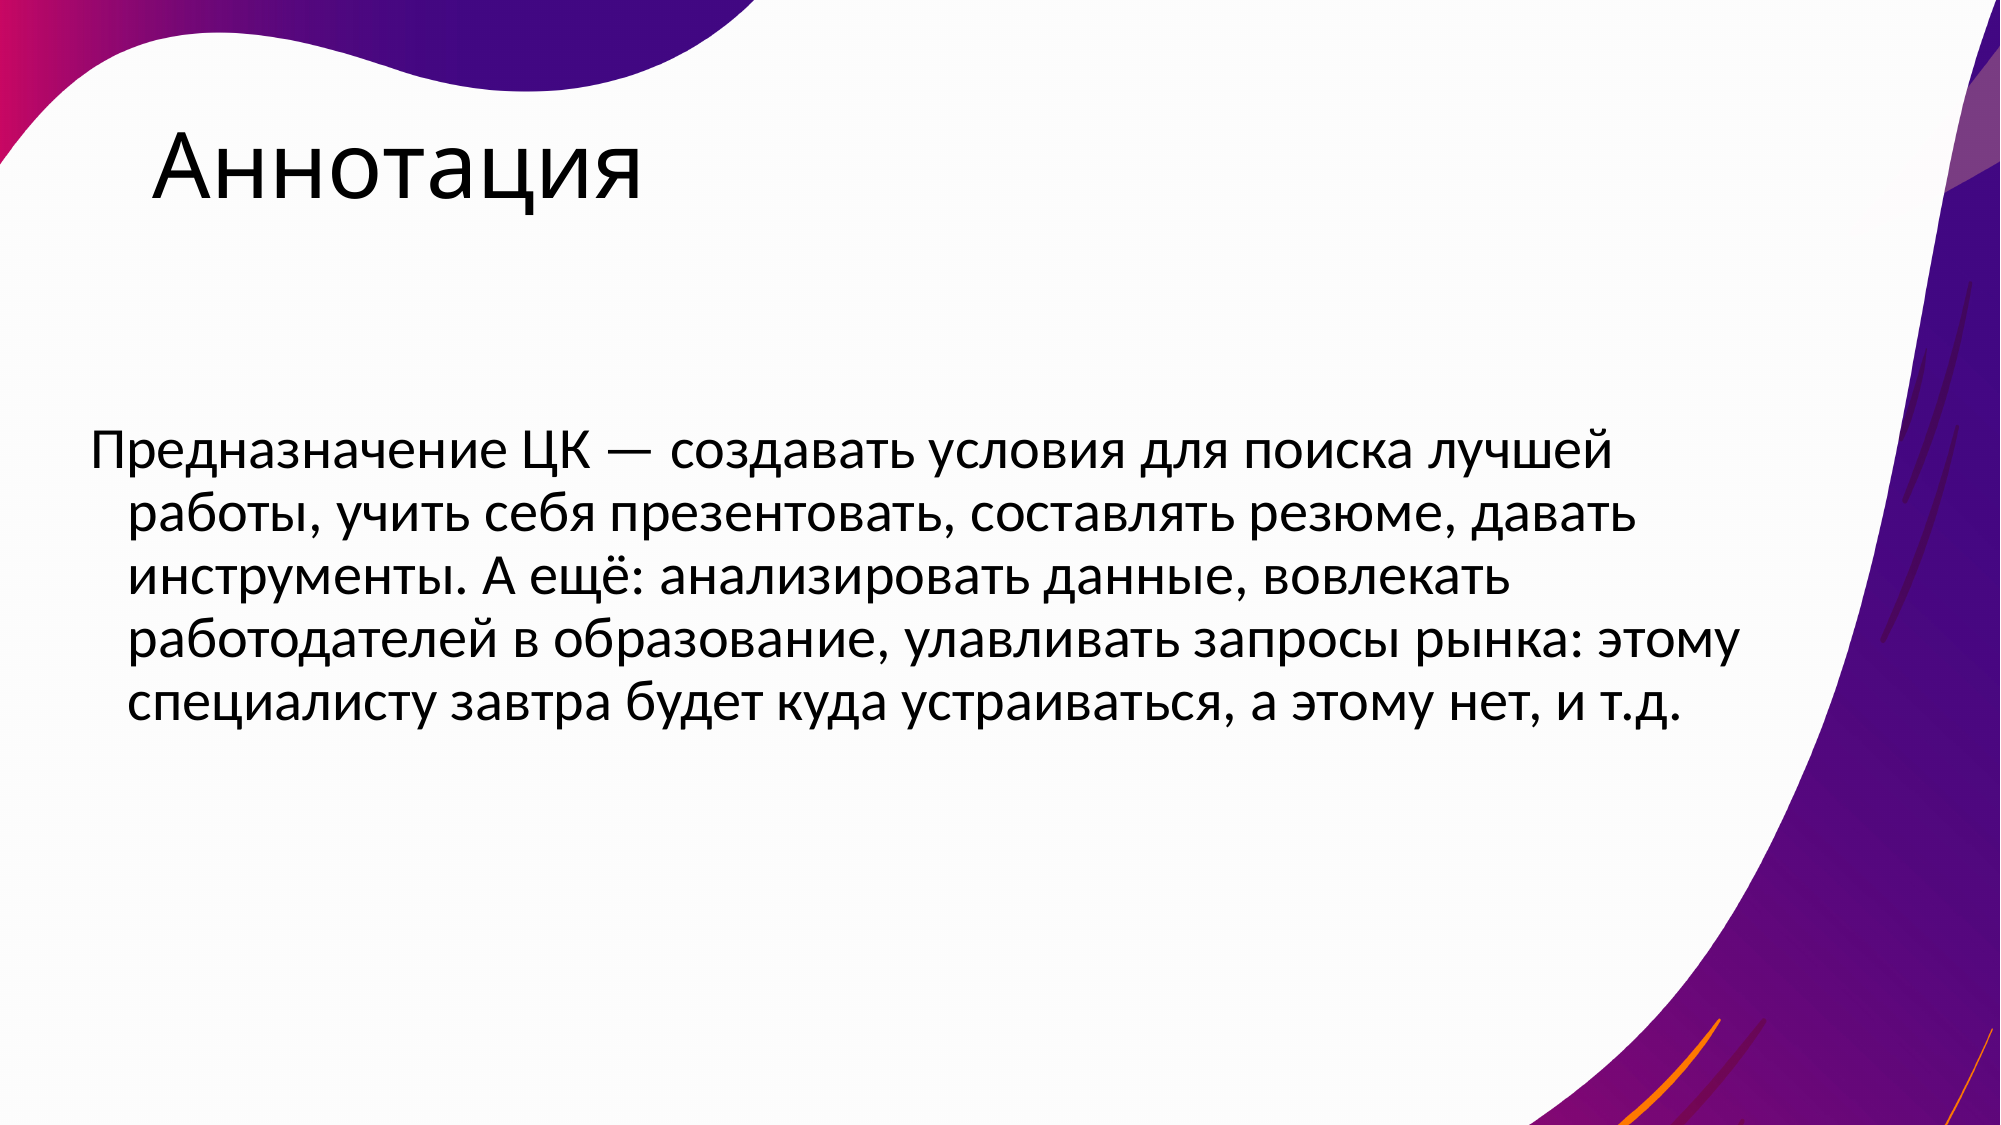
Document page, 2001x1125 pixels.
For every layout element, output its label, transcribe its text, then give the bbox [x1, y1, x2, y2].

picture [0, 0, 2000, 1125]
list Предназначение ЦК — создавать условия для поиска лучшей работы, учить себя презентовать, составлять резюме, давать инструменты. А ещё: анализировать данные, вовлекать работодателей в образование, улавливать запросы рынка: этому специалисту завтра будет куда устраиваться, а этому нет, и т.д. [75, 411, 1801, 1125]
title Аннотация [137, 59, 1863, 278]
